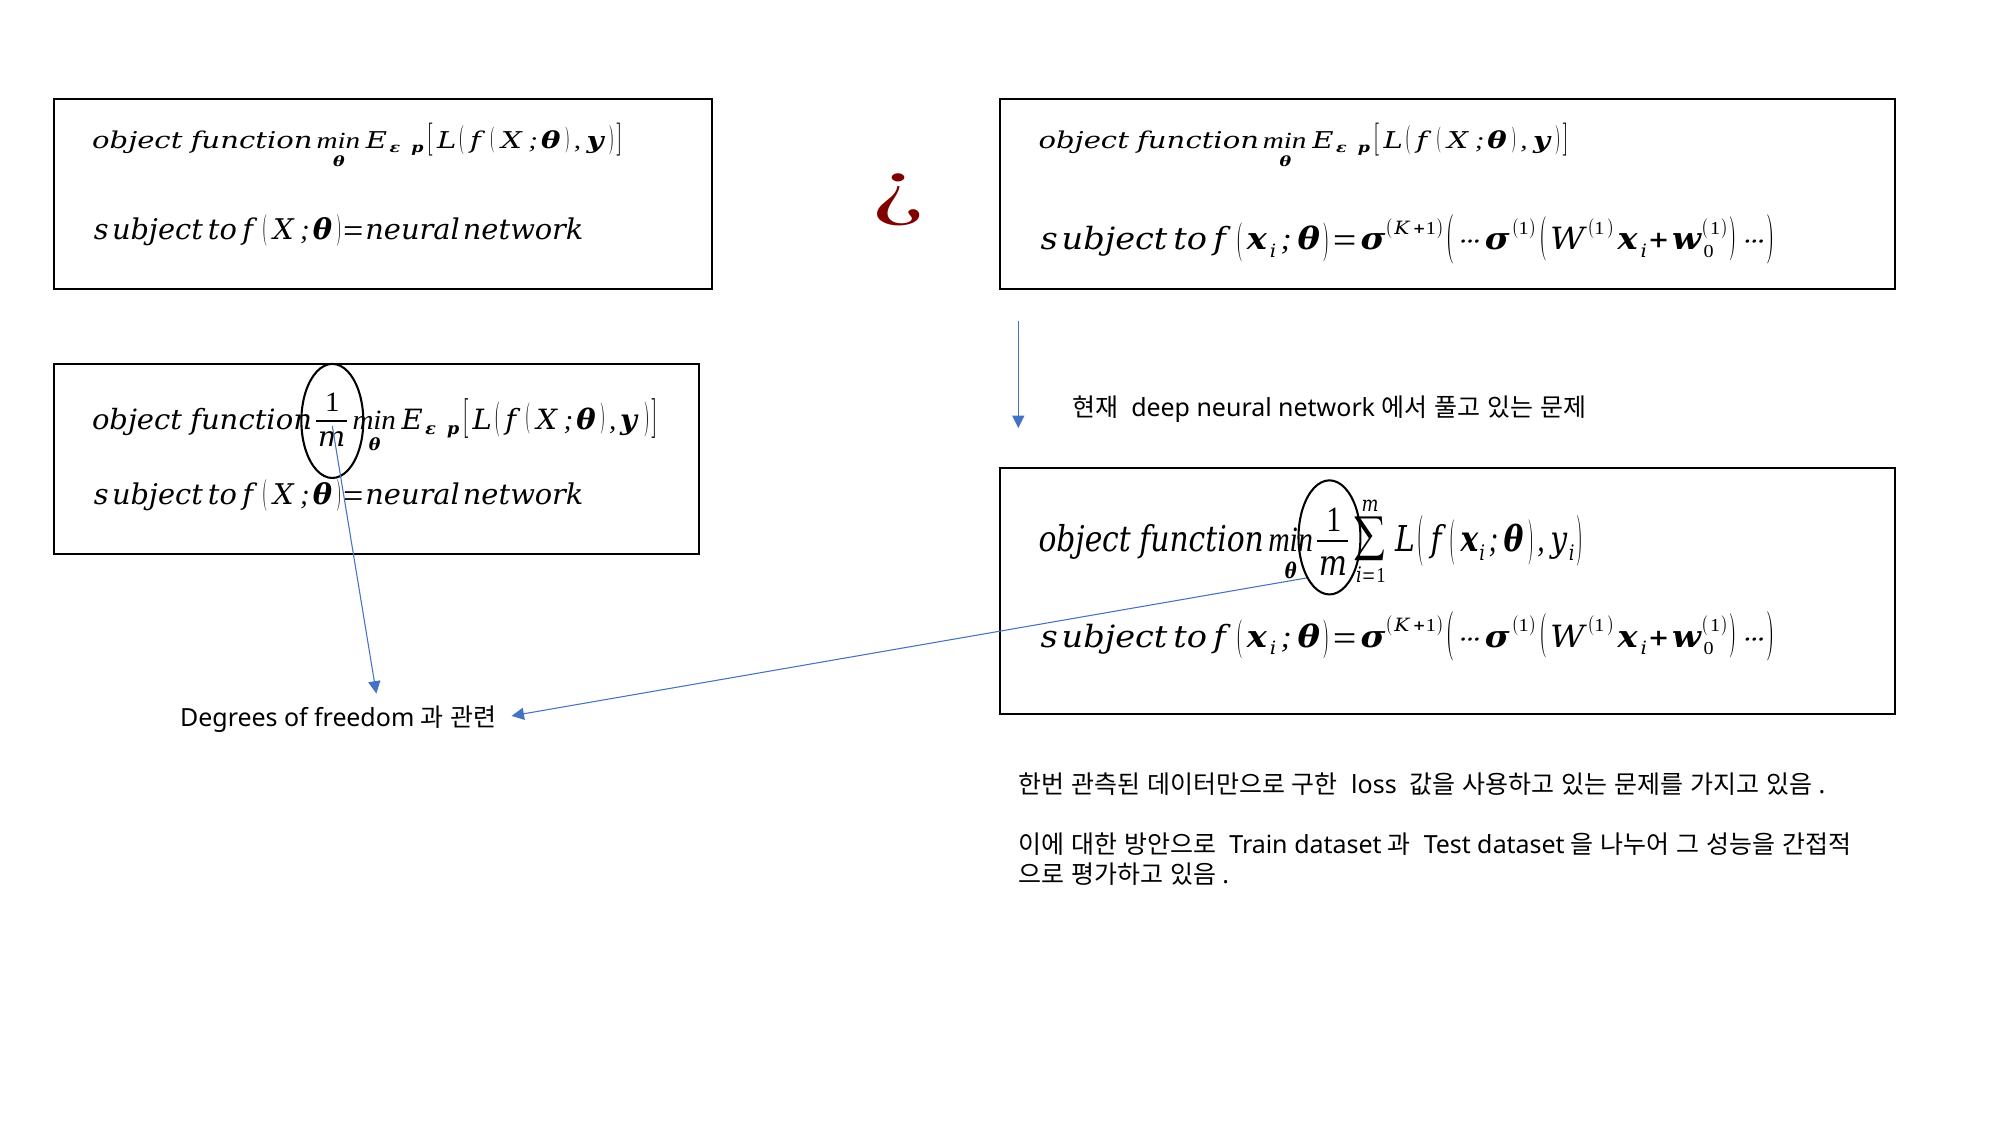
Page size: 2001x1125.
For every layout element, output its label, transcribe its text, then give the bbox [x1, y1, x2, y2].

text_box [999, 98, 1896, 290]
text_box [999, 467, 1896, 715]
text_box 한번 관측된 데이터만으로 구한 loss 값을 사용하고 있는 문제를 가지고 있음. 이에 대한 방안으로 Train dataset과 Test dataset을 나누어 그 성능을 간접적 으로 평가하고 있음. [1003, 760, 1867, 896]
text_box [53, 98, 713, 290]
text_box 현재 deep neural network에서 풀고 있는 문제 [1057, 384, 1602, 429]
text_box Degrees of freedom과 관련 [165, 693, 512, 739]
text_box [339, 363, 700, 555]
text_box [510, 577, 1308, 717]
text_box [332, 477, 377, 694]
text_box [300, 362, 365, 479]
text_box [53, 363, 332, 555]
text_box [1297, 479, 1362, 596]
